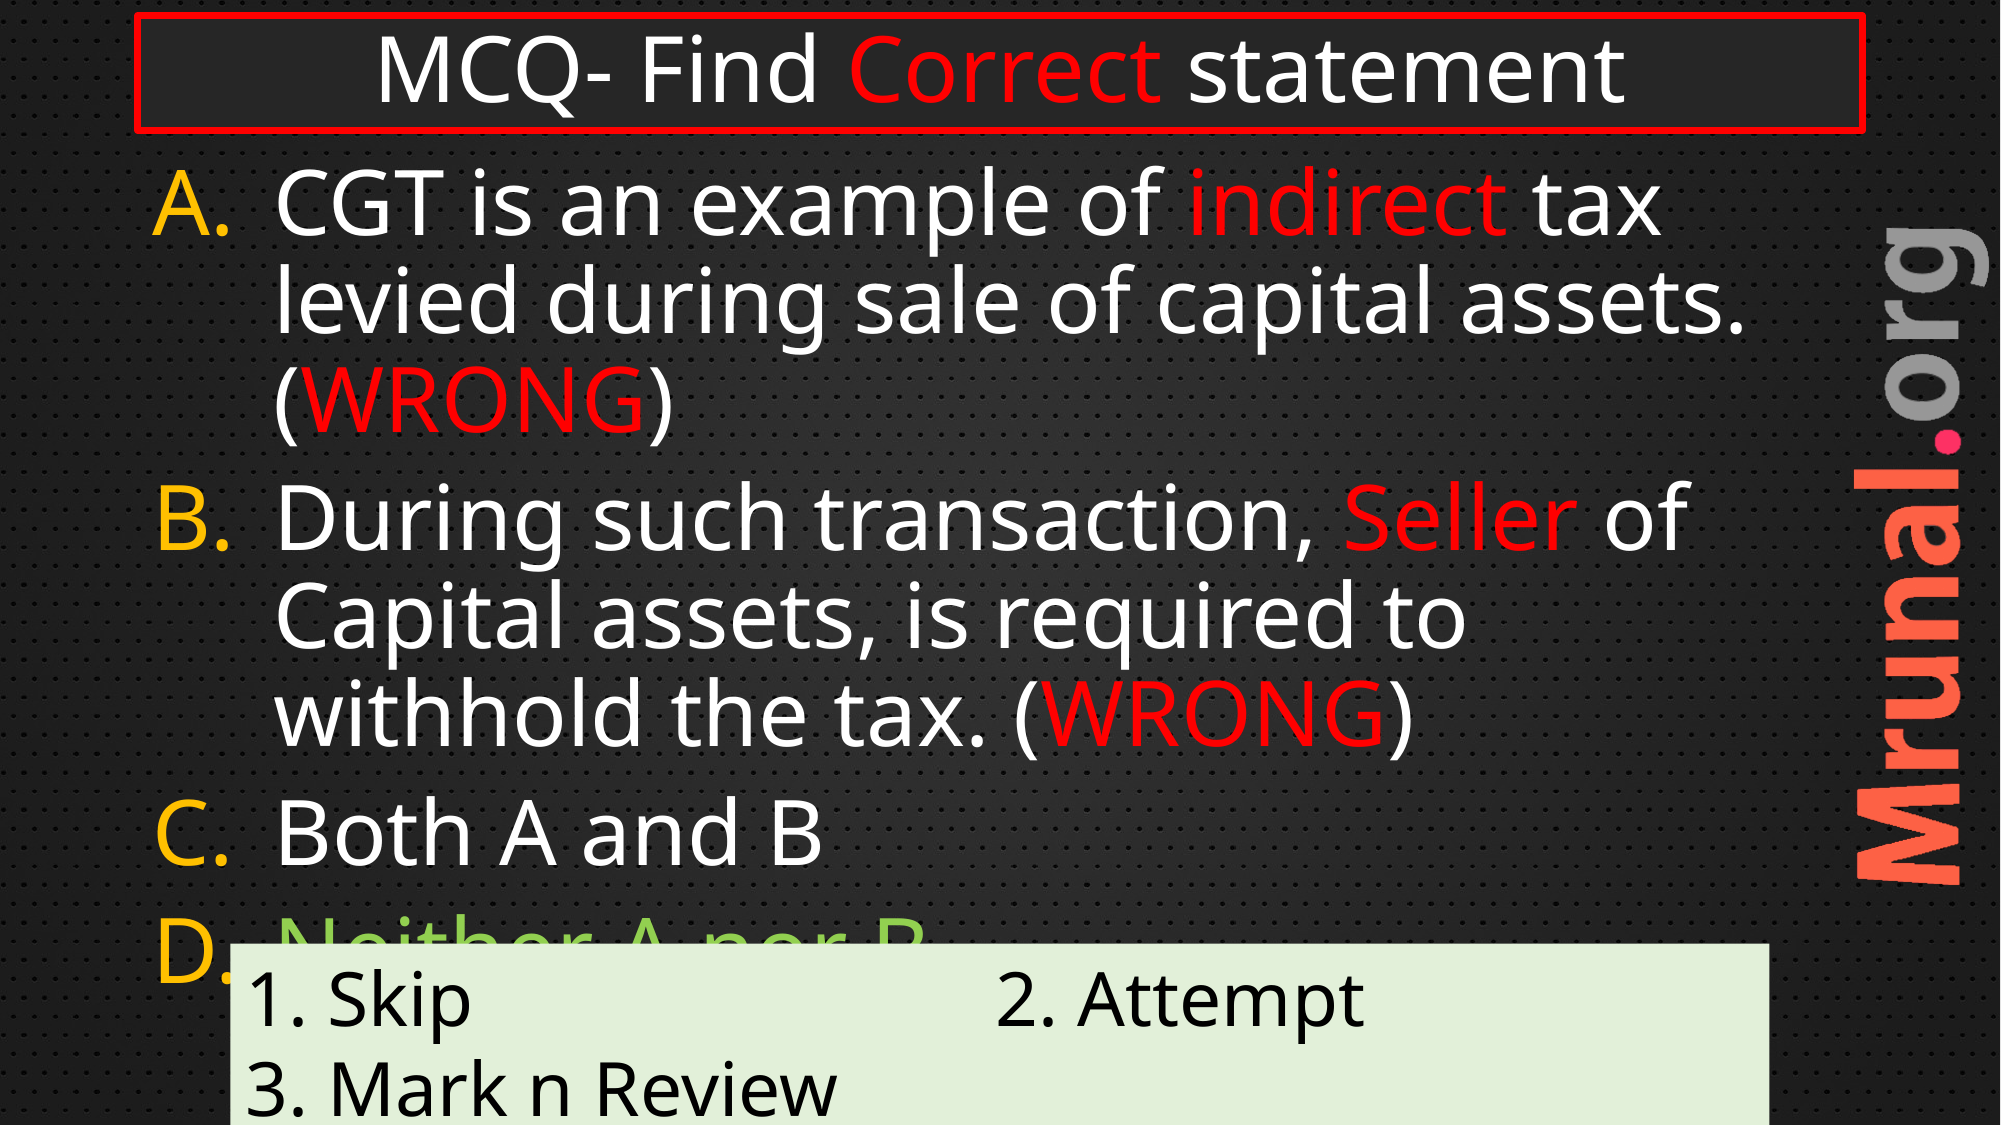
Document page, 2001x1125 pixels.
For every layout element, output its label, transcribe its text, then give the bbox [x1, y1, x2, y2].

text_box 1. Skip 2. Attempt 3. Mark n Review [230, 943, 1770, 1125]
picture [0, 0, 2001, 1125]
title MCQ- Find Correct statement [134, 12, 1866, 134]
list CGT is an example of indirect tax levied during sale of capital assets. (WRONG) During such transaction, Seller of Capital assets, is required to withhold the tax. (WRONG) Both A and B Neither A nor B [137, 149, 1863, 1014]
